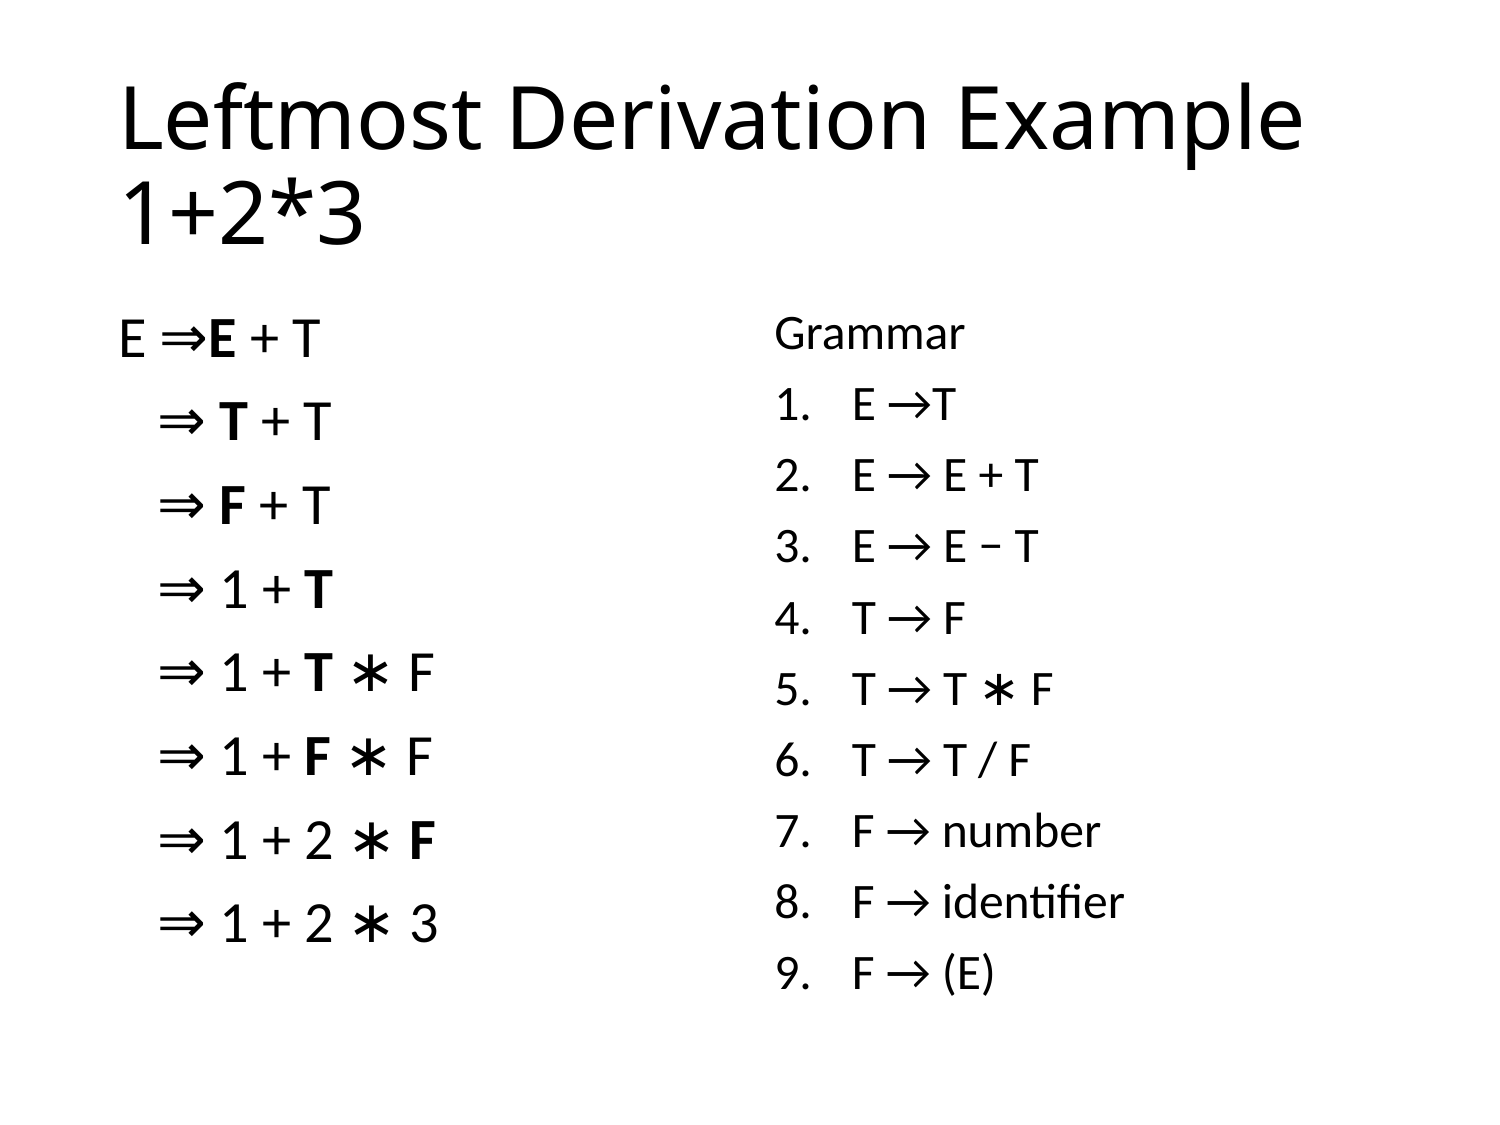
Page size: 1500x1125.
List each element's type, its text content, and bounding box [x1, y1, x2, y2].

list E ⇒E + T ⇒ T + T ⇒ F + T ⇒ 1 + T ⇒ 1 + T ∗ F ⇒ 1 + F ∗ F ⇒ 1 + 2 ∗ F ⇒ 1 + 2 ∗ 3 [103, 299, 741, 1014]
list Grammar E →T E → E + T E → E − T T → F T → T ∗ F T → T / F F → number F → identifier F → (E) [759, 299, 1397, 1014]
title Leftmost Derivation Example 1+2*3 [103, 59, 1397, 278]
